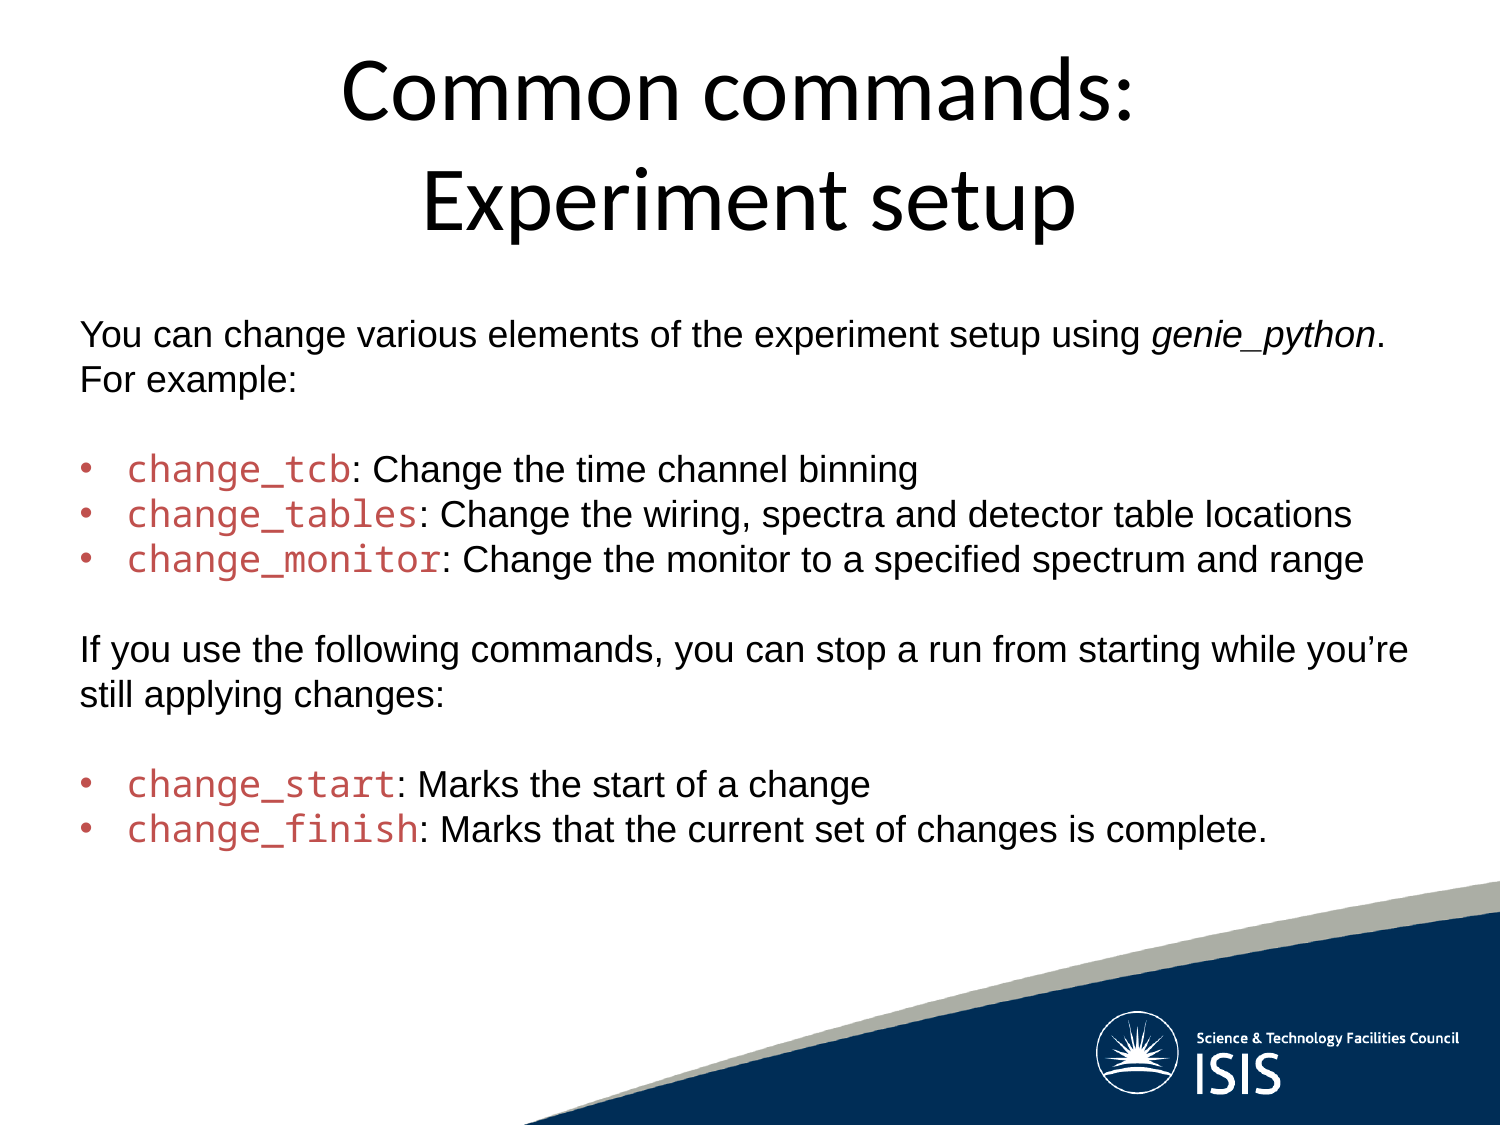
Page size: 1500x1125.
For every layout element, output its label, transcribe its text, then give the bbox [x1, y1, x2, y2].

text_box You can change various elements of the experiment setup using genie_python. For example: change_tcb: Change the time channel binning change_tables: Change the wiring, spectra and detector table locations change_monitor: Change the monitor to a specified spectrum and range If you use the following commands, you can stop a run from starting while you’re still applying changes: change_start: Marks the start of a change change_finish: Marks that the current set of changes is complete. [64, 302, 1459, 858]
title Common commands: Experiment setup [75, 45, 1425, 233]
picture [0, 879, 1500, 1125]
